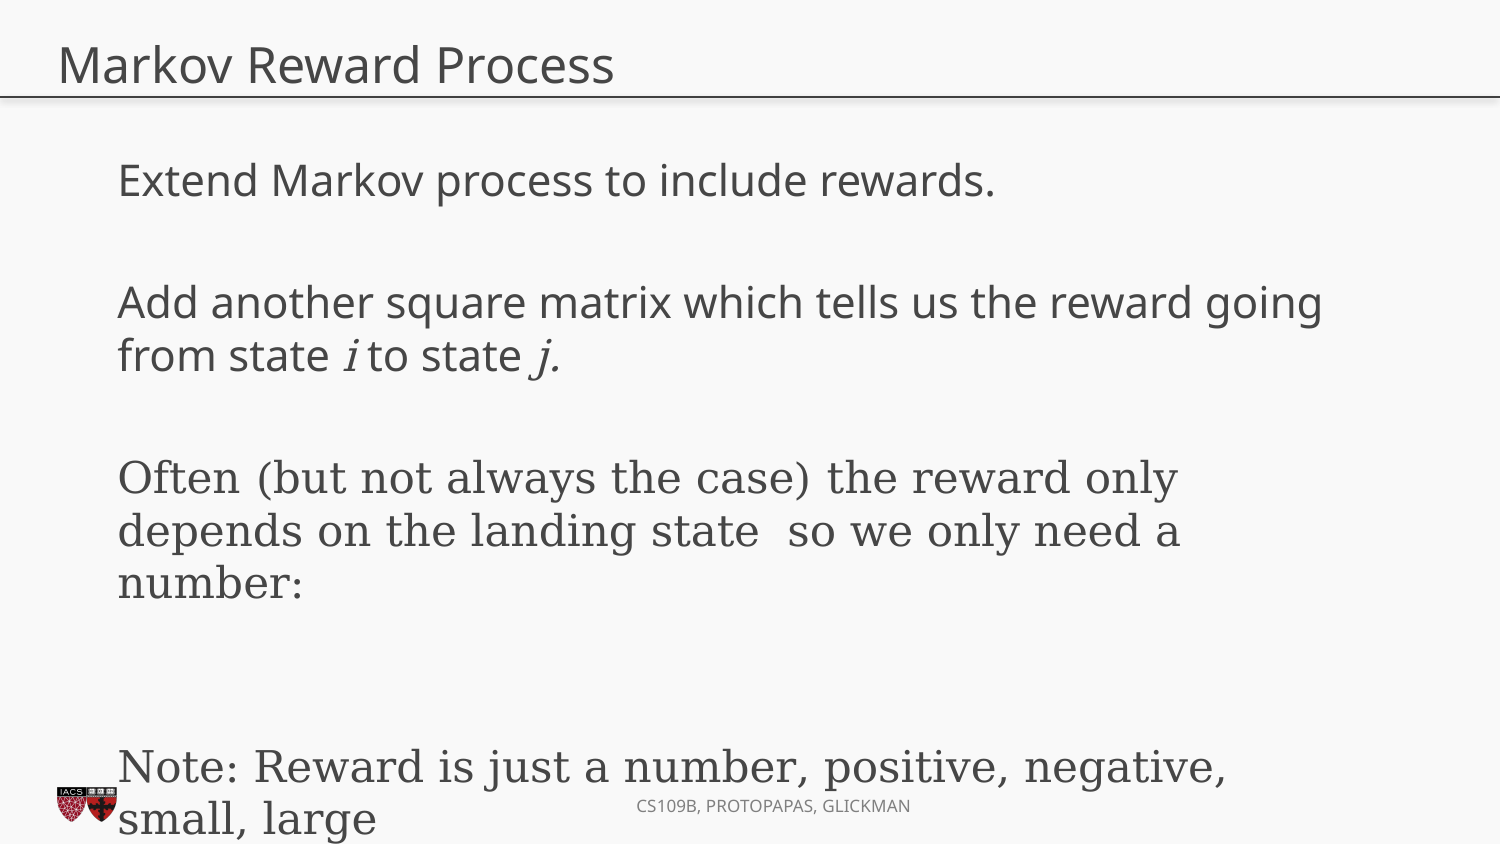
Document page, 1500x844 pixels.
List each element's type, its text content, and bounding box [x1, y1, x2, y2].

title Markov Reward Process [42, 26, 1458, 121]
picture [56, 787, 117, 822]
